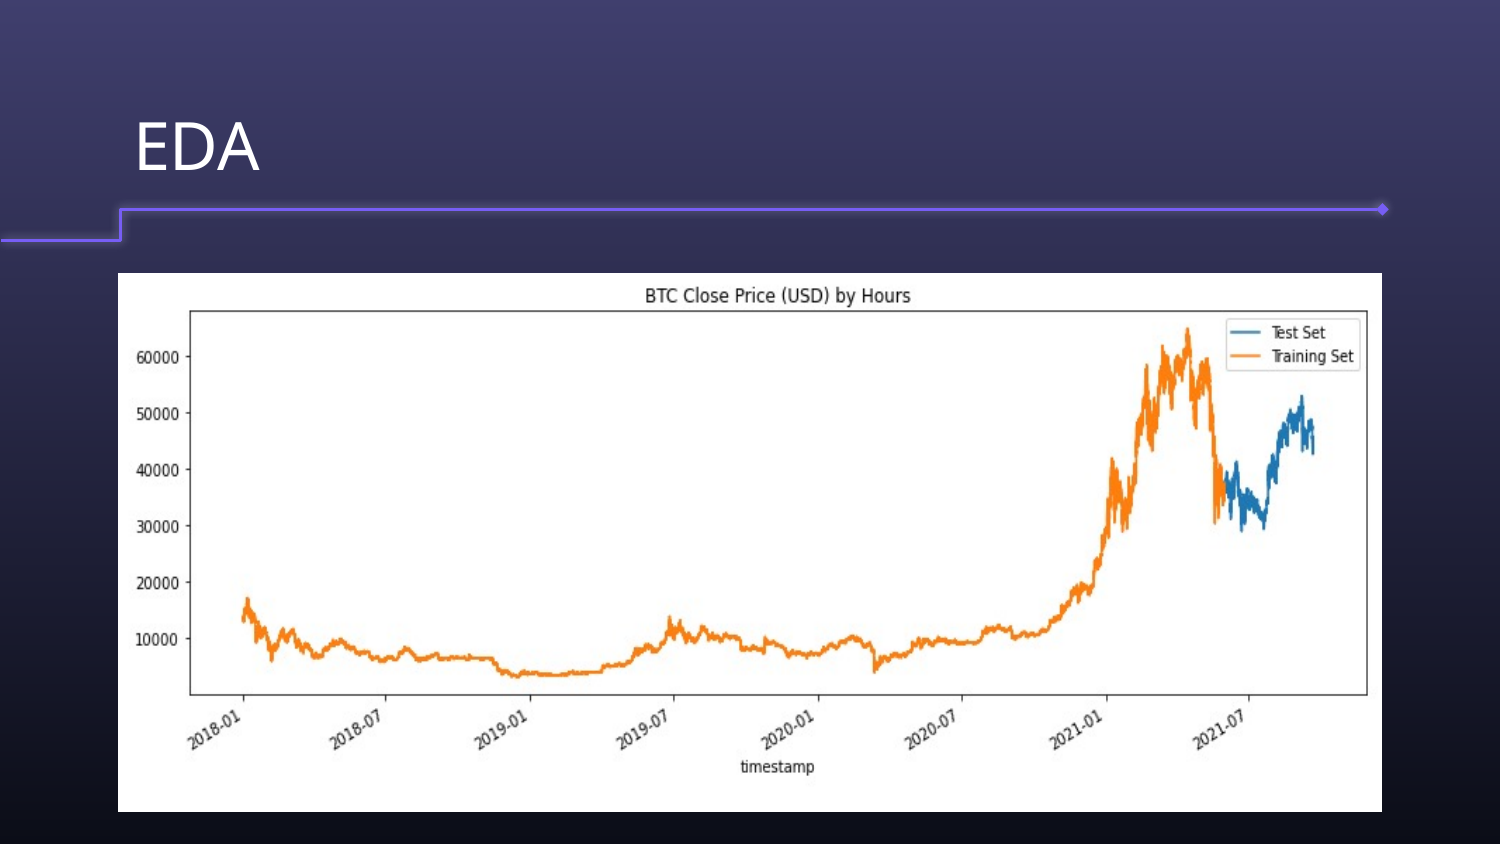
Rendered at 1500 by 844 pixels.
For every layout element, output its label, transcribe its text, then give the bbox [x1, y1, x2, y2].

title EDA [118, 88, 1382, 183]
picture [117, 273, 1383, 812]
